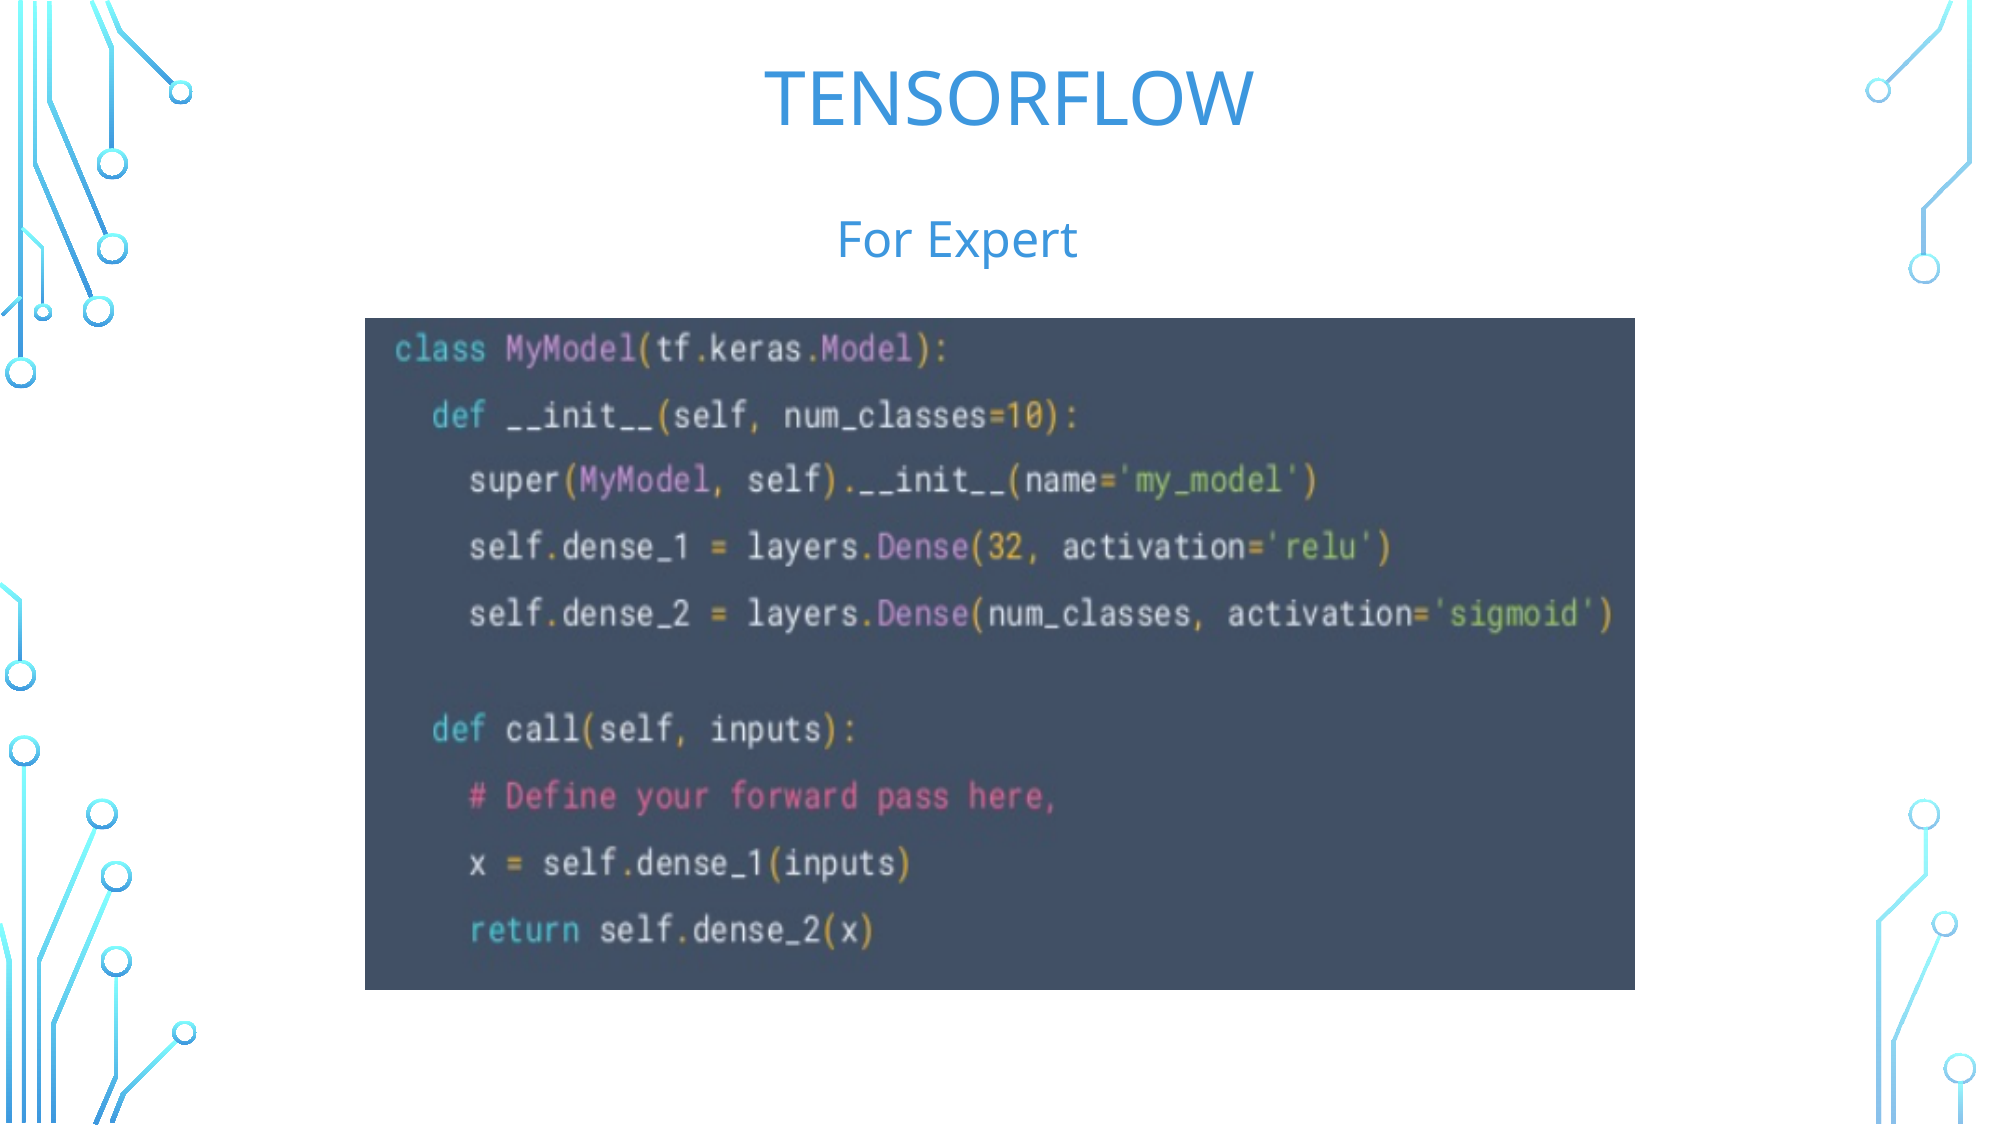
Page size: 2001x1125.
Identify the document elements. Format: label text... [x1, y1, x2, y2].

text_box For Expert [821, 199, 1141, 275]
picture [364, 318, 1636, 991]
title TensorFlow [299, 0, 1808, 204]
